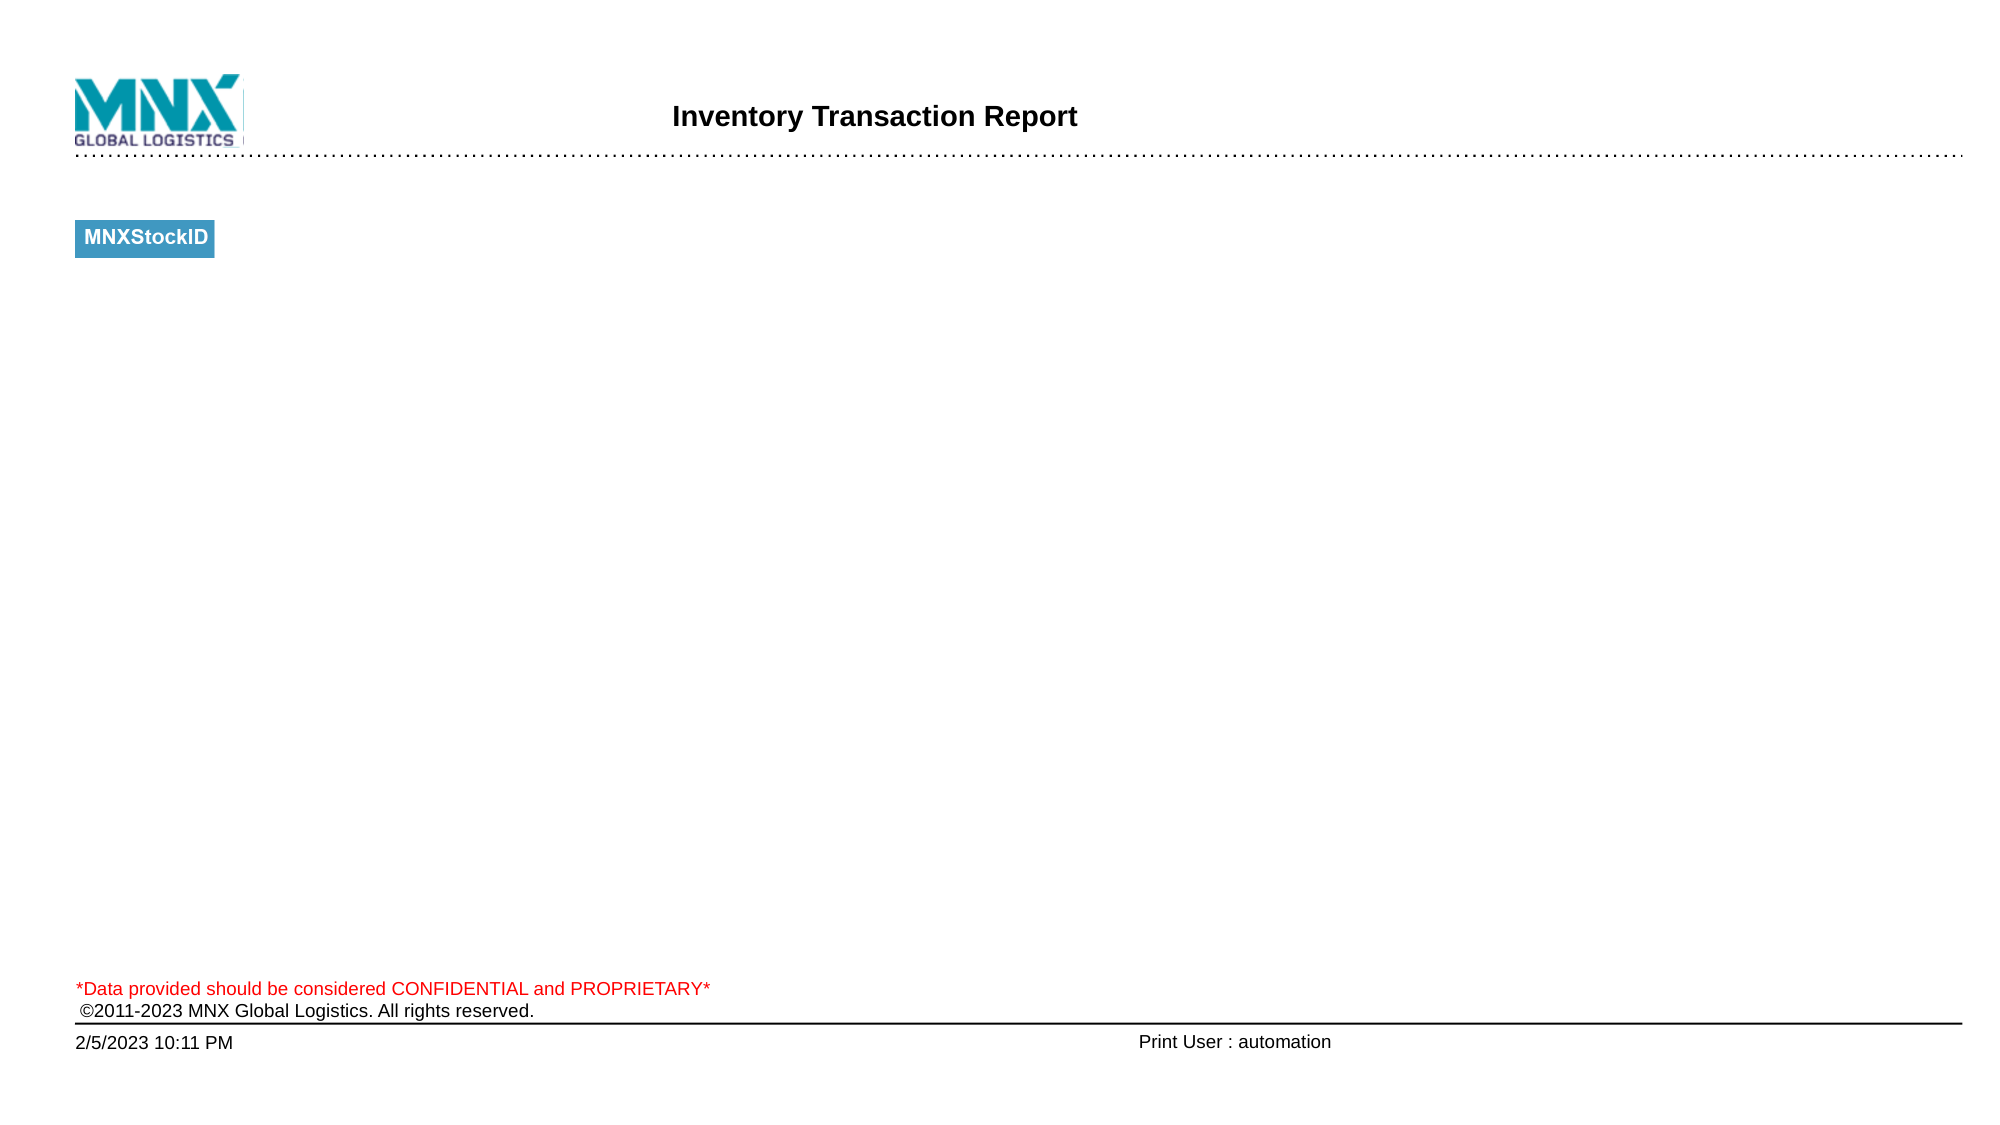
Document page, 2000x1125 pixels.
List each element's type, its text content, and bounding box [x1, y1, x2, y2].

text_box ©2011-2023 MNX Global Logistics. All rights reserved. [75, 998, 1770, 1020]
text_box Inventory Transaction Report [490, 94, 1260, 137]
text_box 2/5/2023 10:11 PM [75, 1030, 374, 1050]
text_box *Data provided should be considered CONFIDENTIAL and PROPRIETARY* [76, 977, 1771, 999]
picture [74, 219, 215, 296]
text_box Print User : automation [1032, 1029, 1439, 1050]
picture [75, 74, 286, 148]
